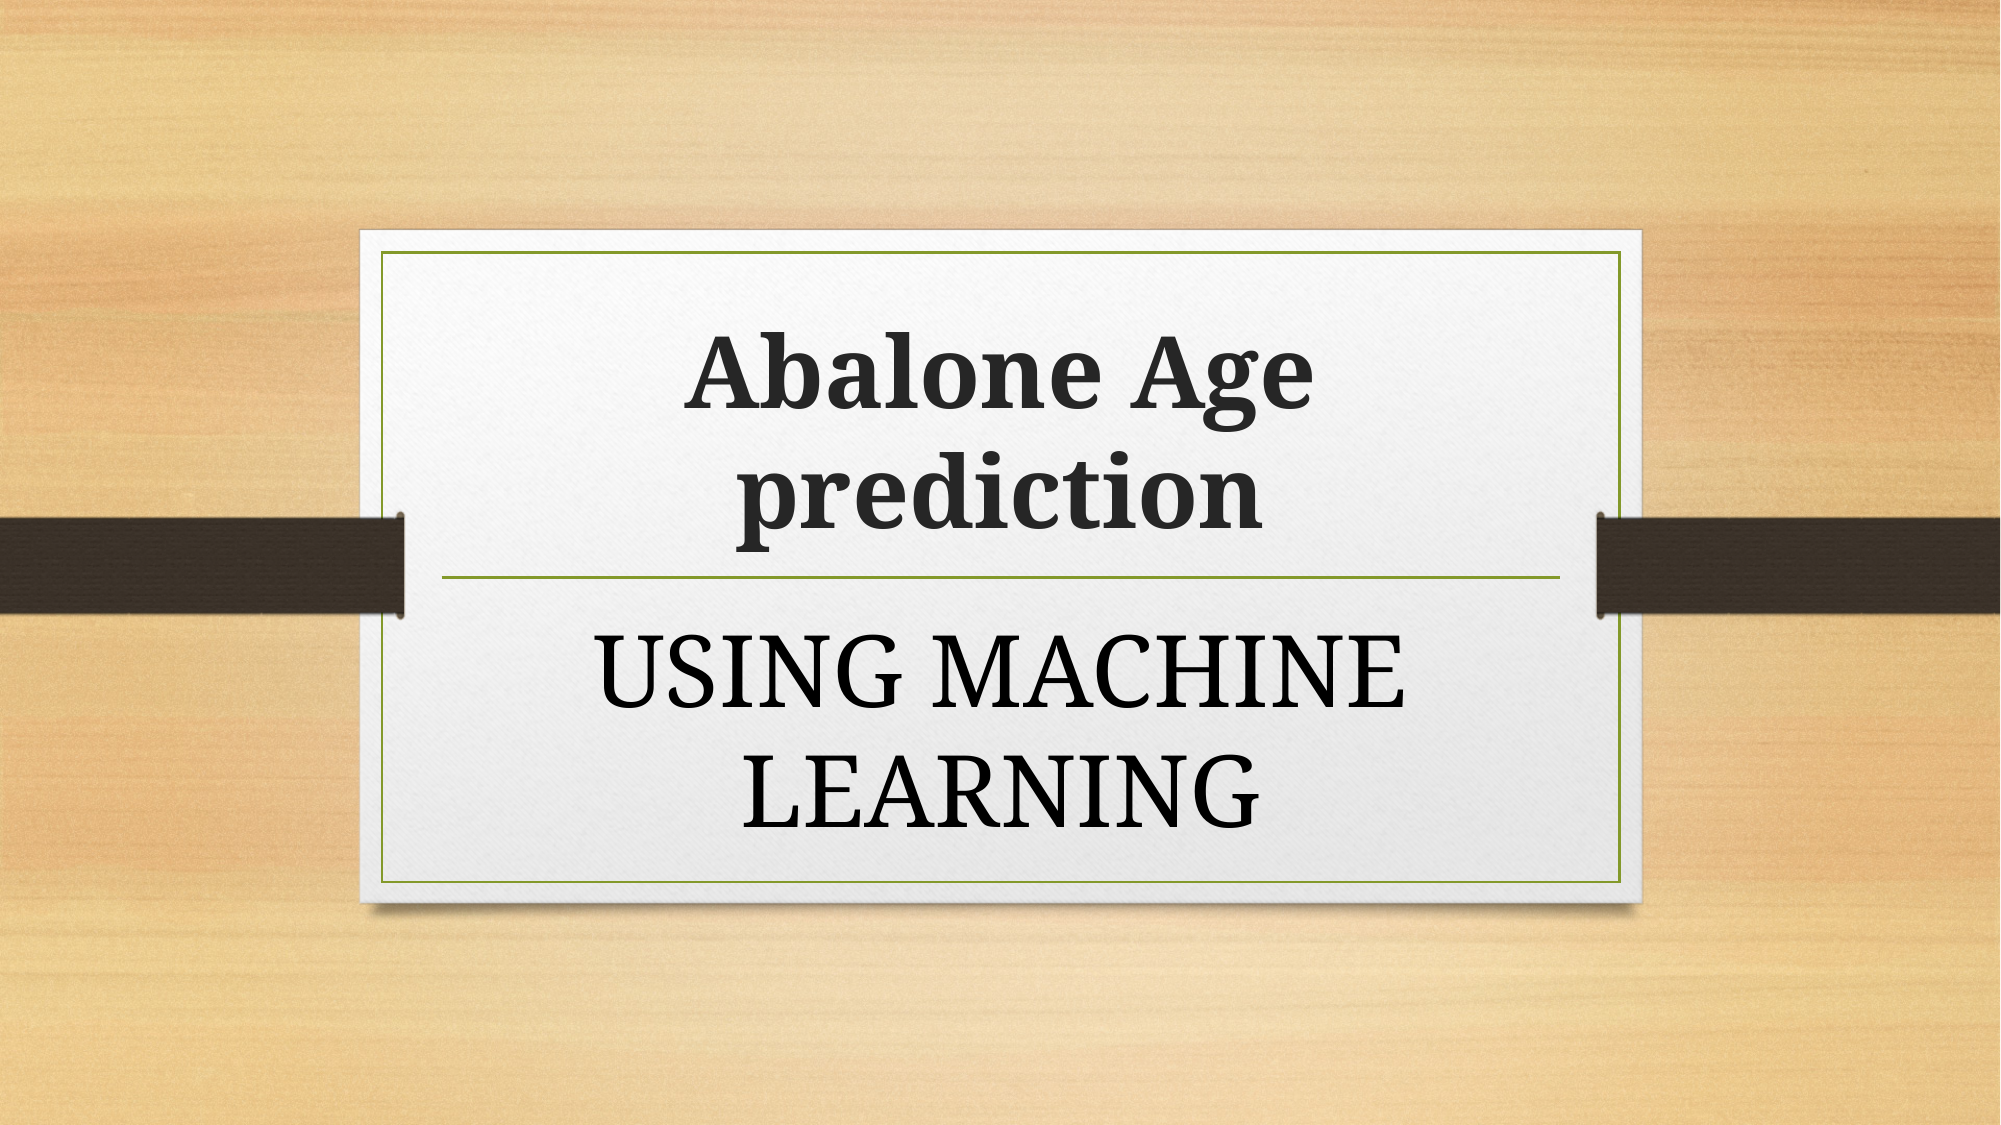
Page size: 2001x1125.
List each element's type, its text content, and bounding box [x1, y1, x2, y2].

picture [0, 0, 2001, 1125]
title Abalone Age prediction [441, 306, 1560, 556]
subtitle USING MACHINE LEARNING [441, 600, 1560, 817]
